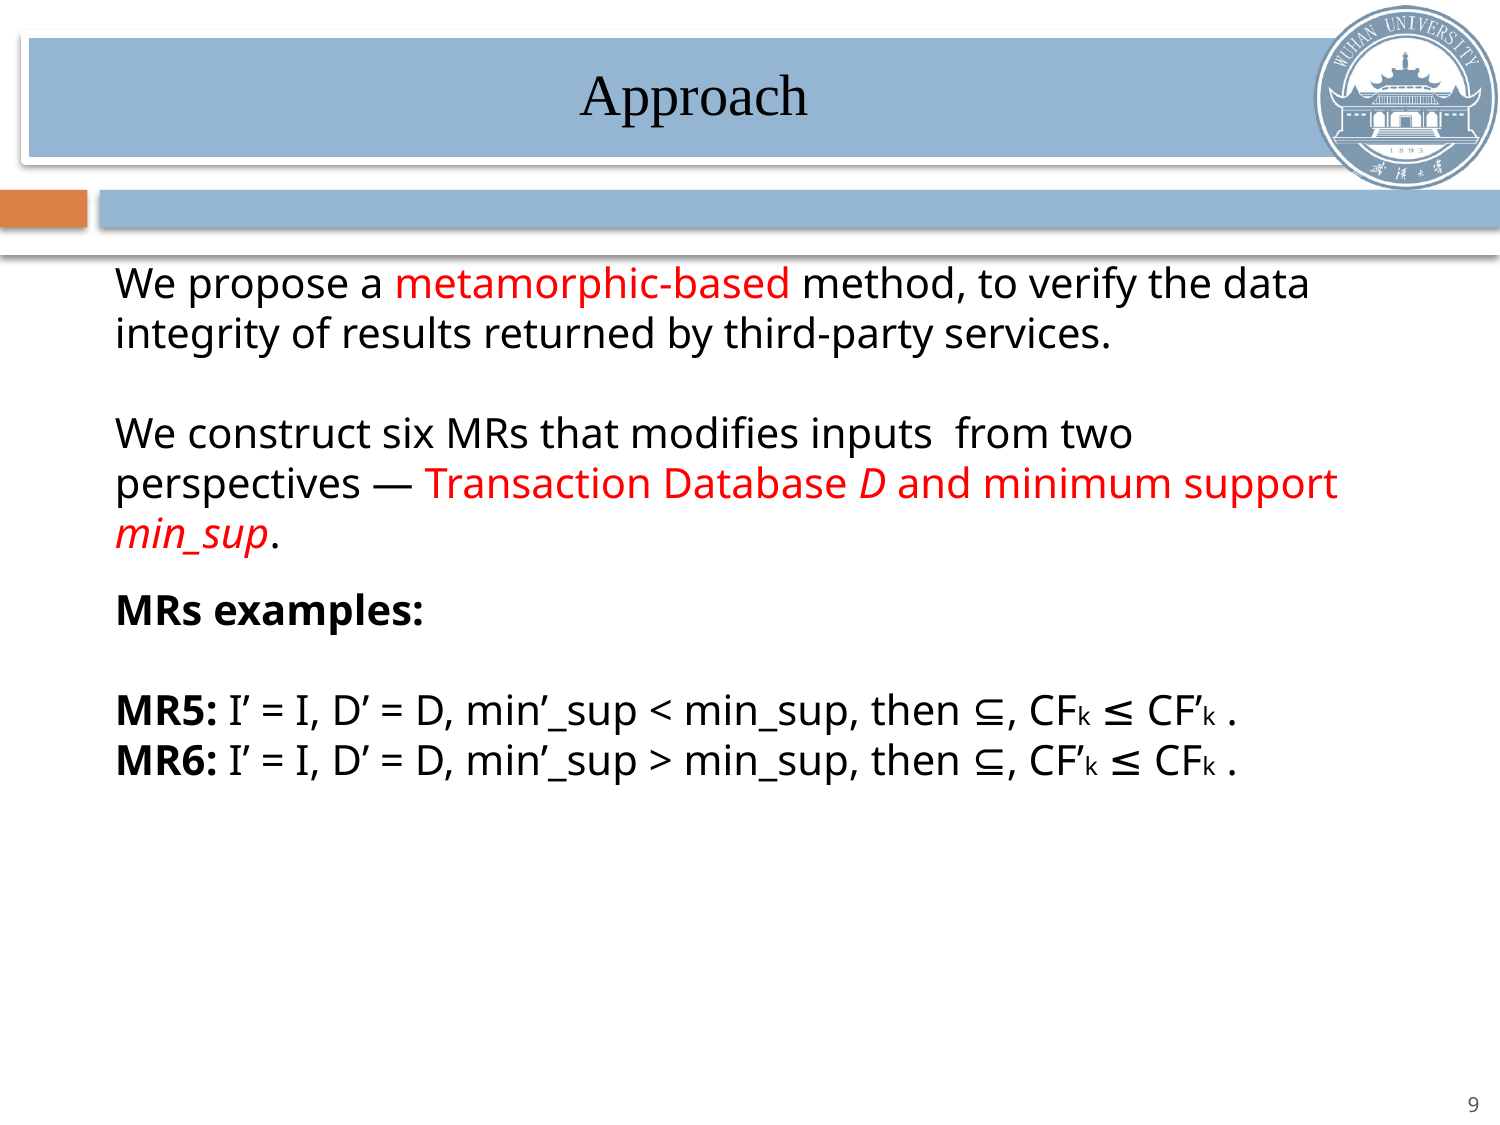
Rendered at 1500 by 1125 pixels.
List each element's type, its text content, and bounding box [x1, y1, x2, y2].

picture [1313, 5, 1499, 190]
text_box [21, 30, 1307, 165]
text_box We propose a metamorphic-based method, to verify the data integrity of results returned by third-party services. We construct six MRs that modifies inputs from two perspectives — Transaction Database D and minimum support min_sup. [100, 249, 1400, 565]
text_box Approach [28, 49, 1307, 135]
text_box 9 [1452, 1084, 1500, 1125]
